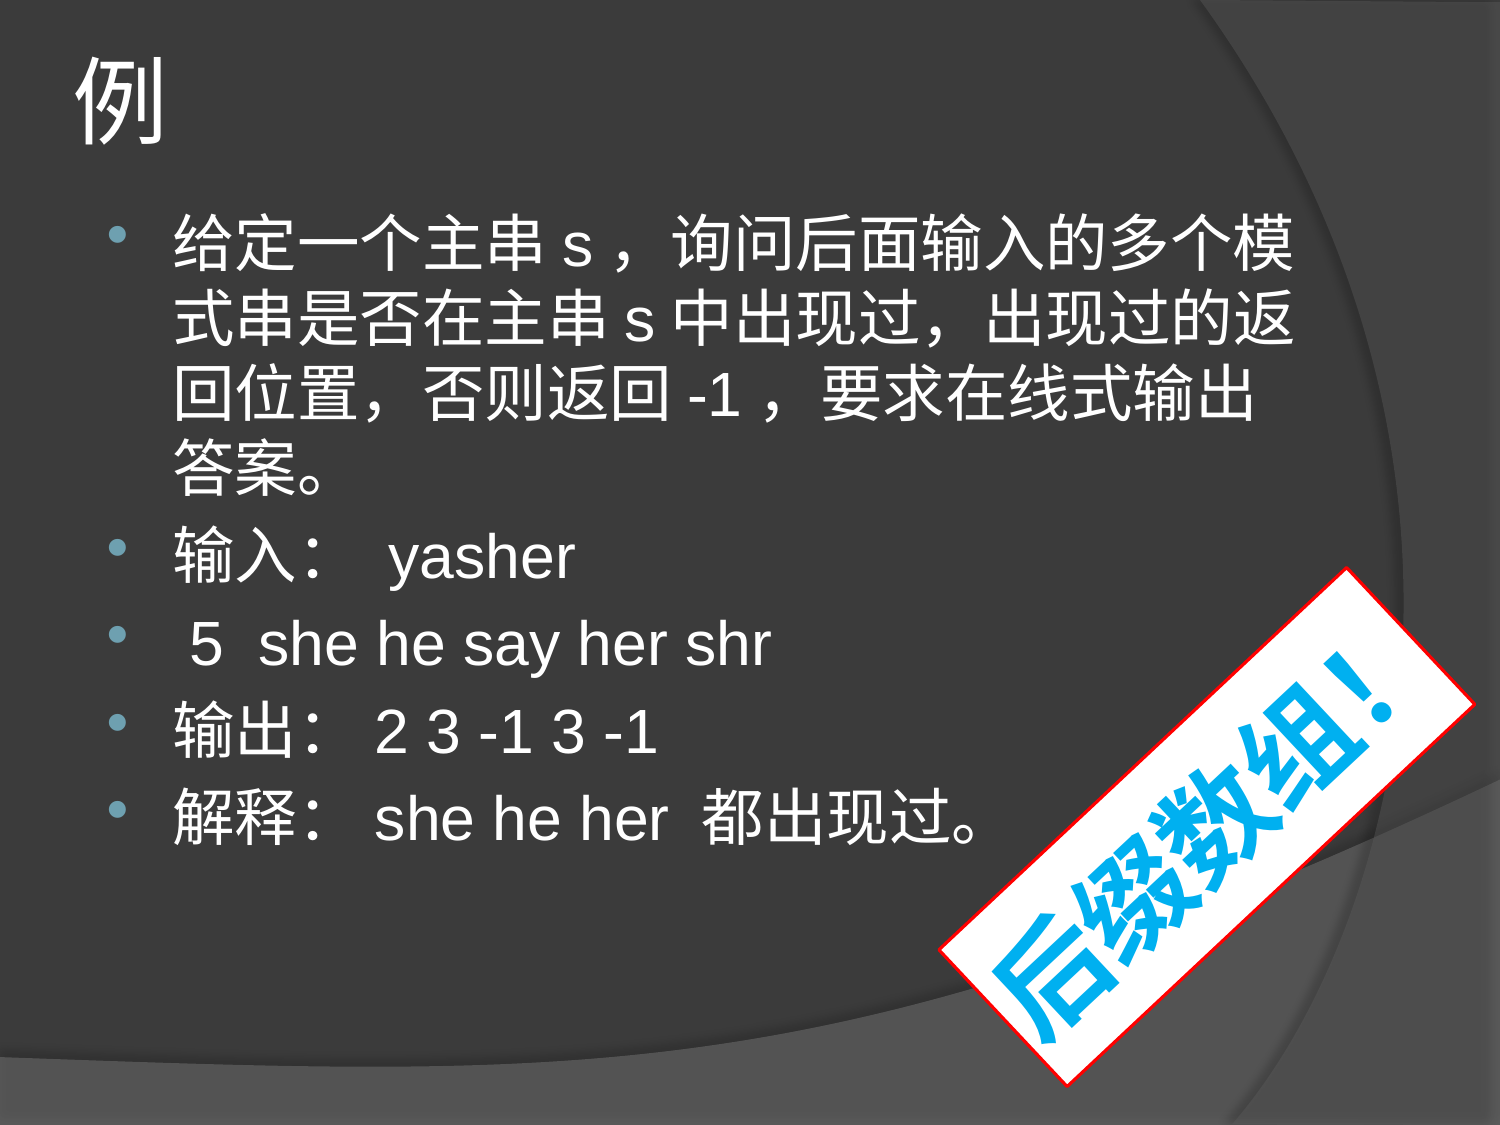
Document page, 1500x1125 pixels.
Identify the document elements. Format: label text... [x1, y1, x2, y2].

text_box 后缀数组！ [937, 566, 1476, 1088]
title 例 [64, 4, 1290, 193]
list 给定一个主串s，询问后面输入的多个模式串是否在主串s中出现过，出现过的返回位置，否则返回-1，要求在线式输出答案。 输入： yasher 5 she he say her shr 输出：2 3 -1 3 -1 解释：she he her 都出现过。 [88, 196, 1314, 939]
